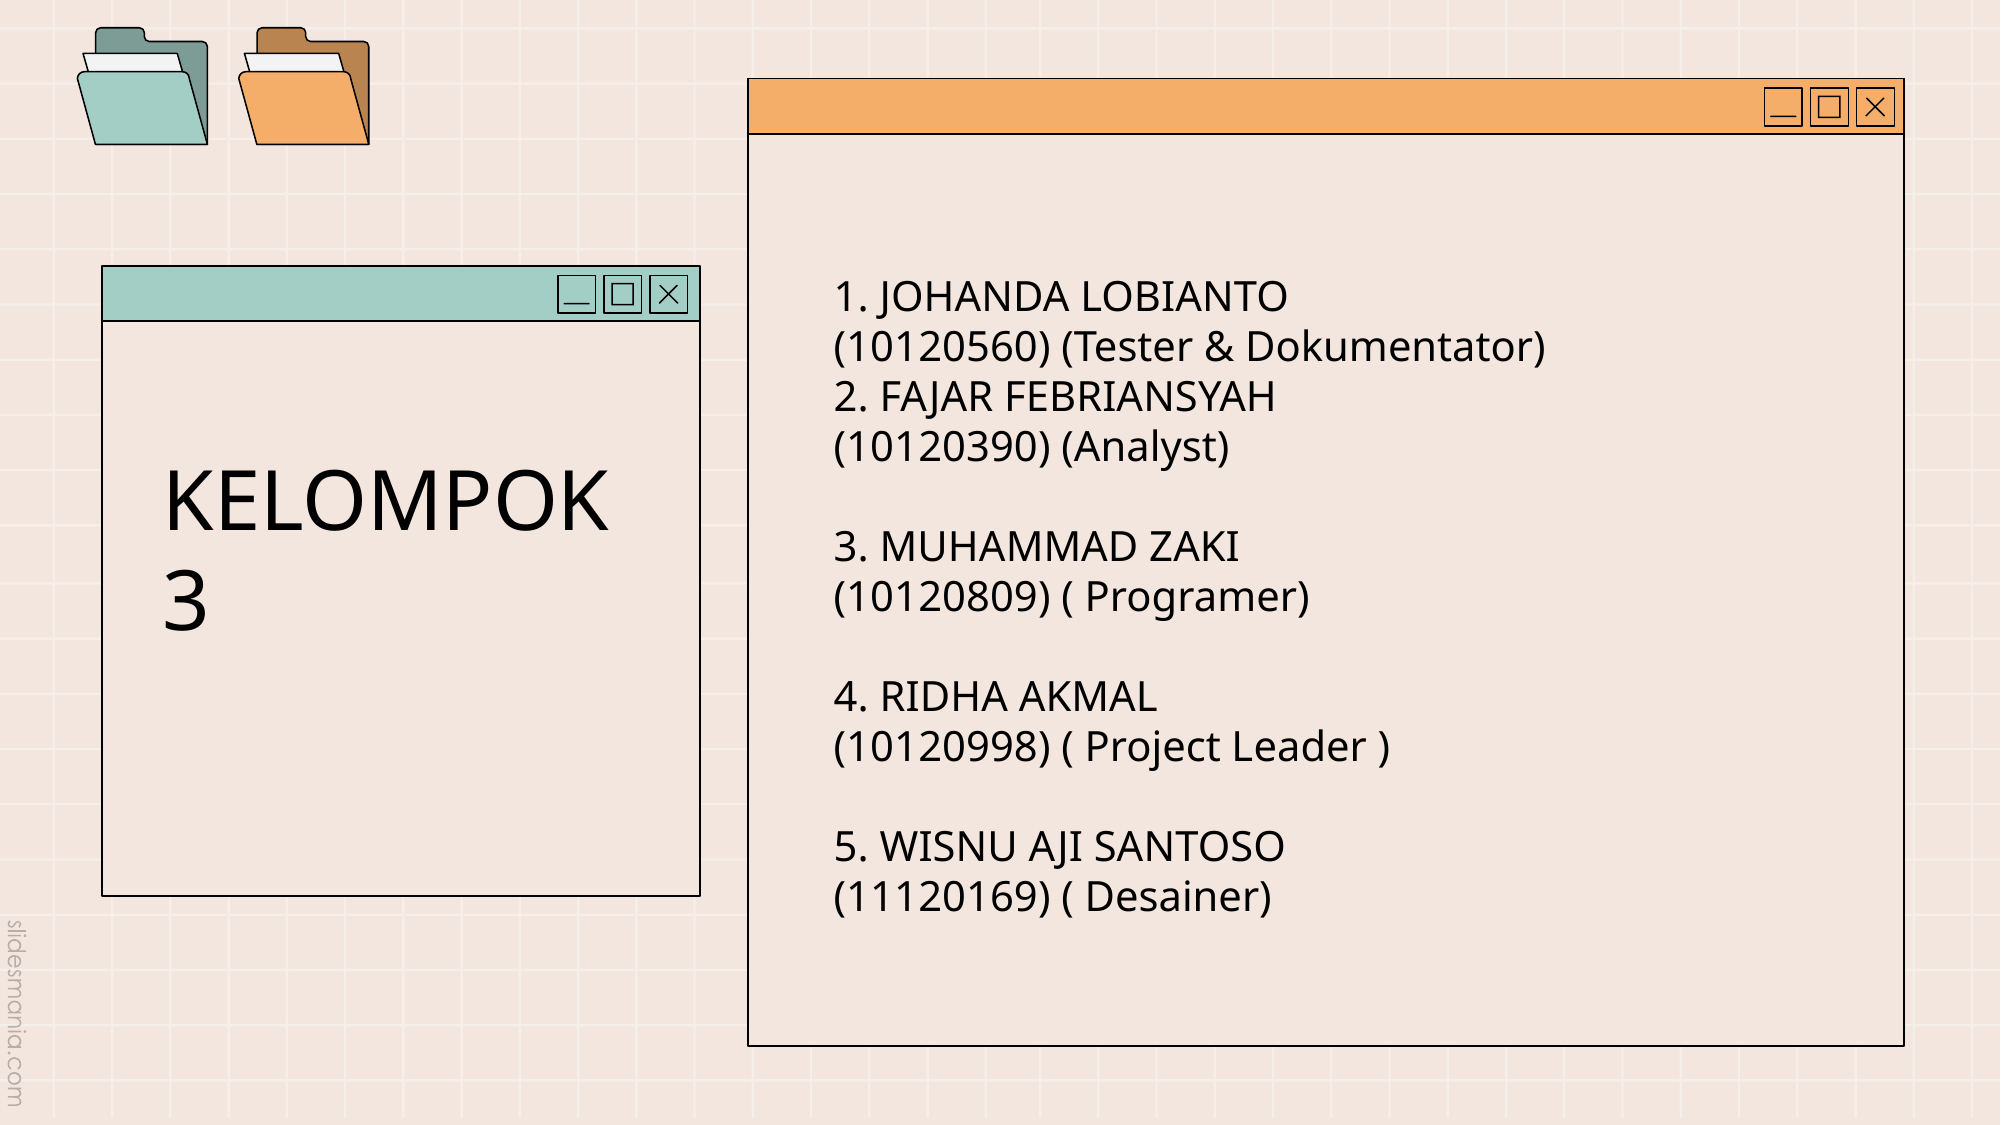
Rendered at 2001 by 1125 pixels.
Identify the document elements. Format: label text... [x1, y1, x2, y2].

text_box KELOMPOK 3 [142, 397, 693, 698]
title 1. JOHANDA LOBIANTO (10120560) (Tester & Dokumentator) 2. FAJAR FEBRIANSYAH (10120390) (Analyst) 3. MUHAMMAD ZAKI (10120809) ( Programer) 4. RIDHA AKMAL (10120998) ( Project Leader ) 5. WISNU AJI SANTOSO (11120169) ( Desainer) [813, 535, 1849, 754]
